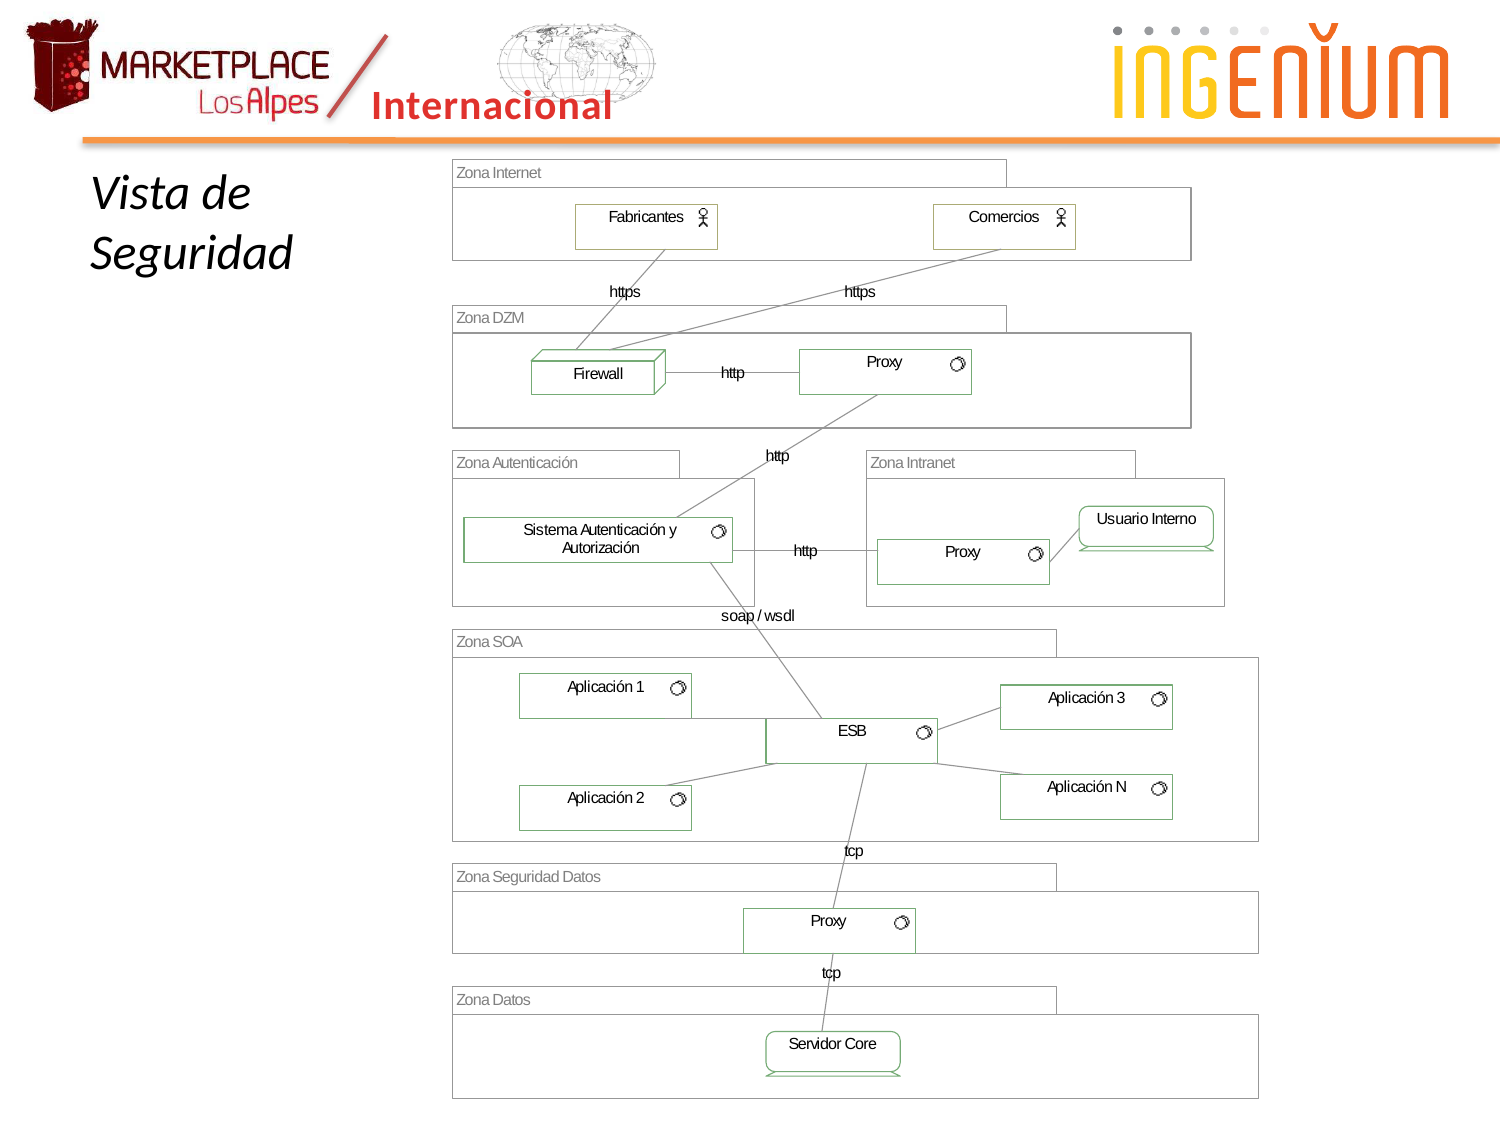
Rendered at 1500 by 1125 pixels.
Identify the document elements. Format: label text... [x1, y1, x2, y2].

text_box Internacional [351, 70, 633, 136]
picture [23, 11, 341, 127]
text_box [316, 46, 399, 106]
picture [497, 23, 657, 104]
picture [445, 152, 1266, 1107]
picture [1113, 23, 1462, 140]
text_box Vista de Seguridad [74, 152, 364, 305]
